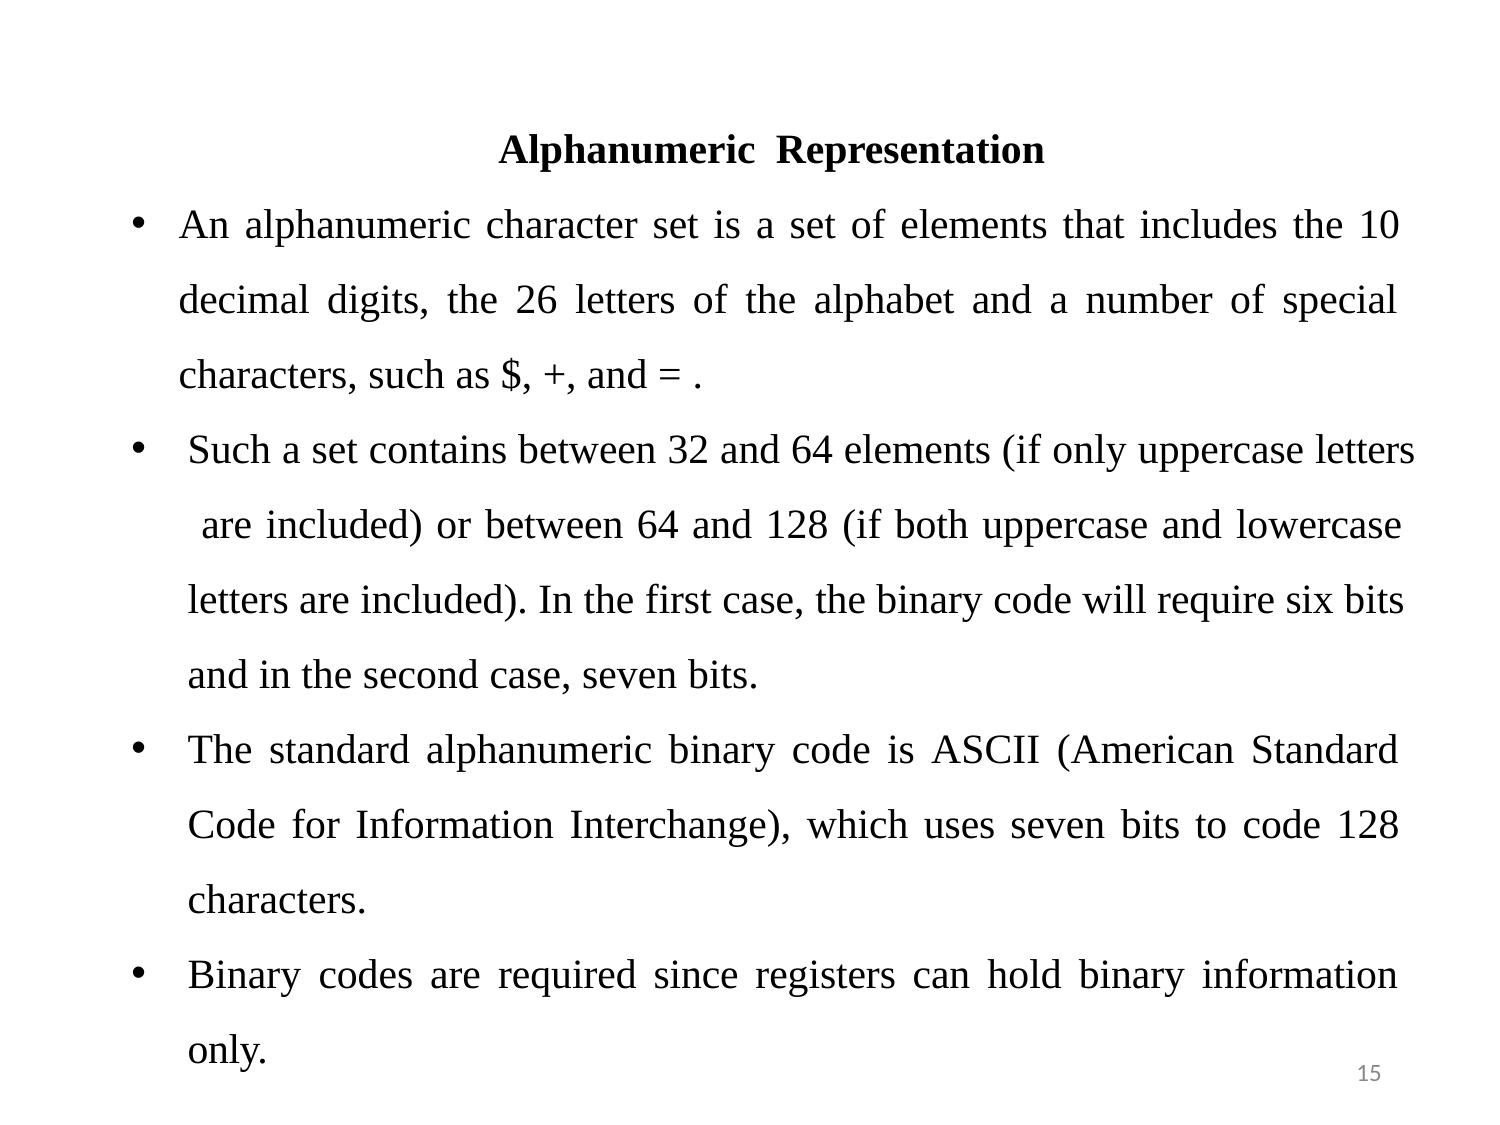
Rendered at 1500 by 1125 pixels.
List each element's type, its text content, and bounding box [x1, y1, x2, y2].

text_box Alphanumeric Representation An alphanumeric character set is a set of elements that includes the 10 decimal digits, the 26 letters of the alphabet and a number of special characters, such as $, +, and = . Such a set contains between 32 and 64 elements (if only uppercase letters are included) or between 64 and 128 (if both uppercase and lowercase letters are included). In the first case, the binary code will require six bits and in the second case, seven bits. The standard alphanumeric binary code is ASCII (American Standard Code for Information Interchange), which uses seven bits to code 128 characters. Binary codes are required since registers can hold binary information only. [129, 94, 1417, 1072]
slide_number 15 [1350, 1072, 1389, 1125]
